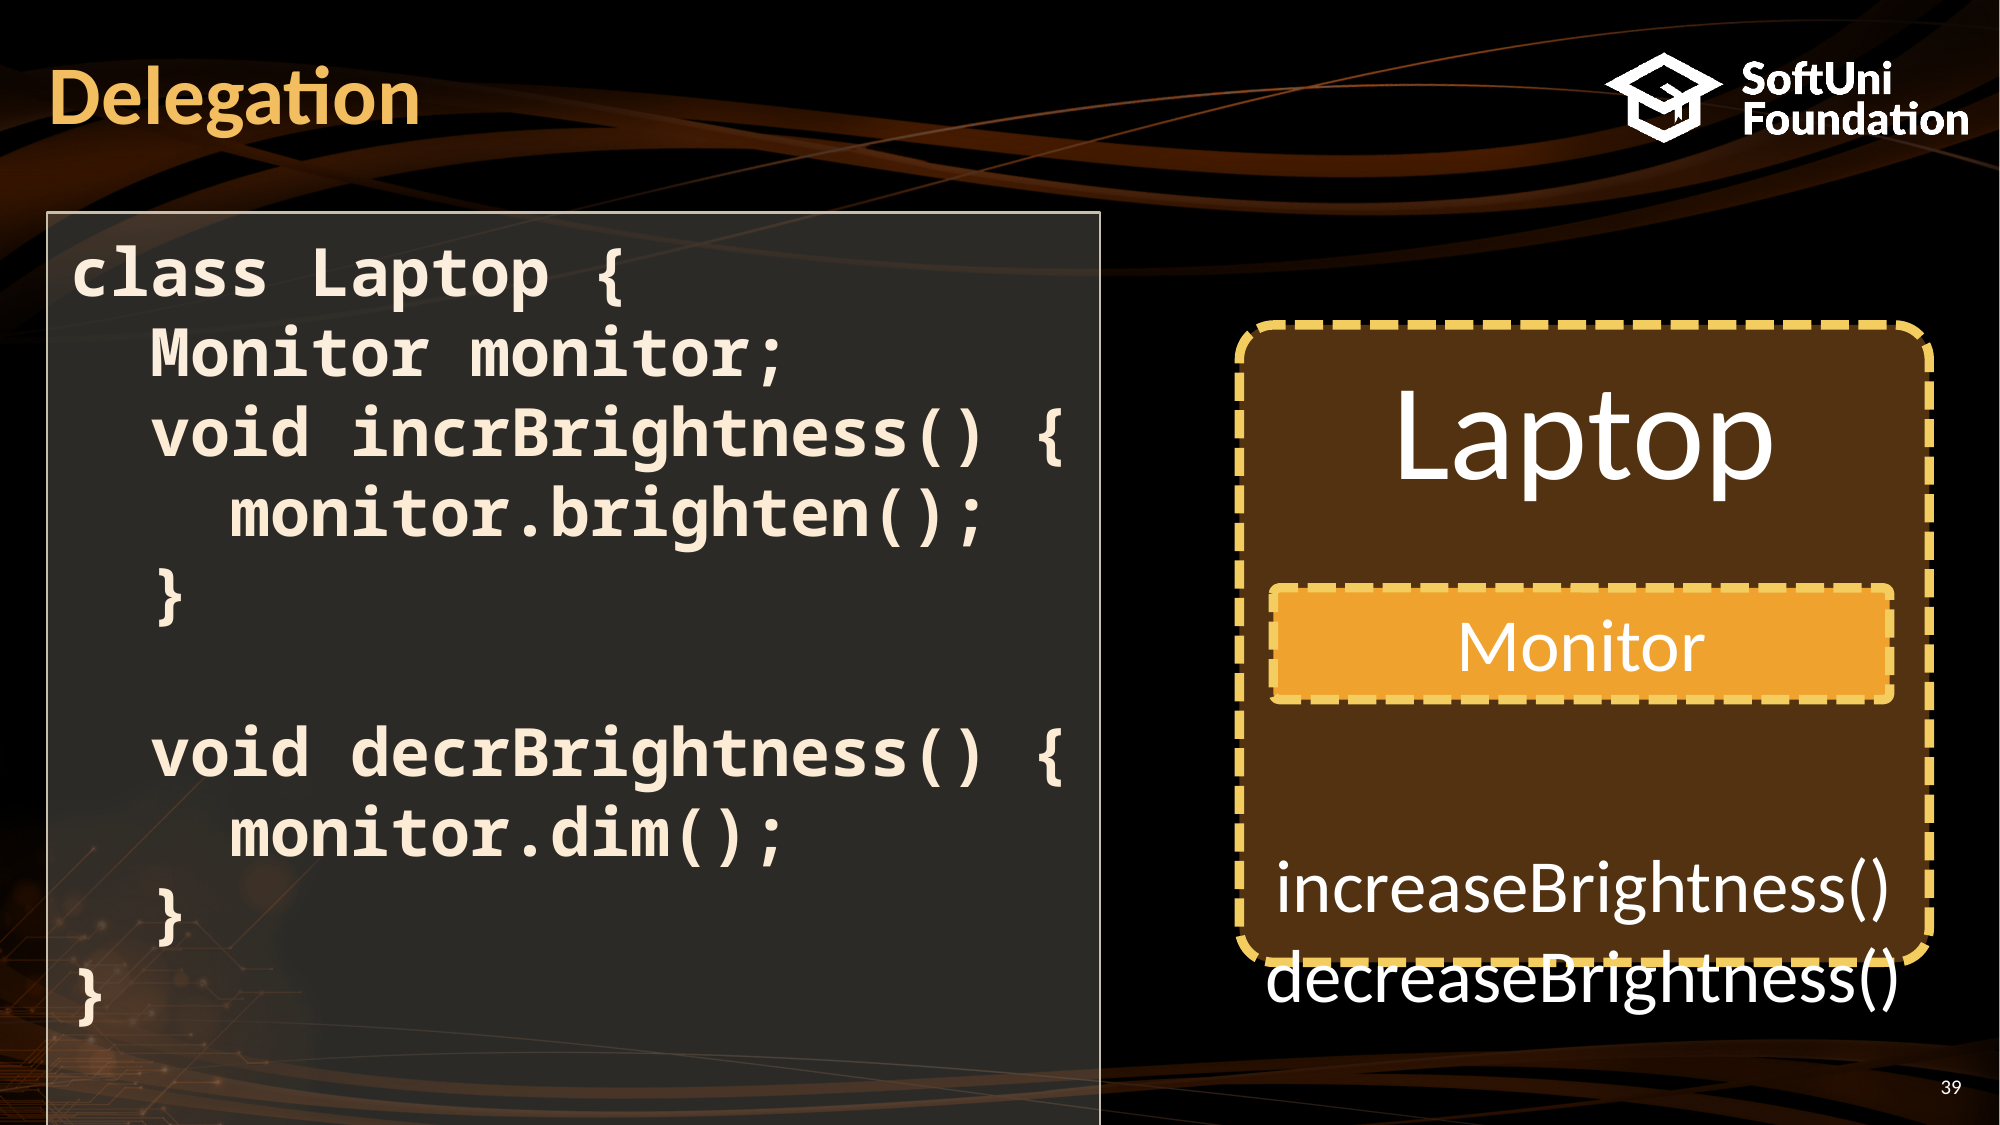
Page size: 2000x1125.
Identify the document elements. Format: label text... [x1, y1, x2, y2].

picture [0, 0, 2000, 1125]
text_box 38 [1897, 1070, 1968, 1103]
text_box Monitor [1271, 585, 1892, 702]
text_box Delegation [30, 6, 1602, 189]
text_box Laptop increaseBrightness() decreaseBrightness() [1237, 322, 1932, 965]
text_box class Laptop { Monitor monitor; void incrBrightness() { monitor.brighten(); } void decrBrightness() { monitor.dim(); } } [46, 212, 1100, 1125]
